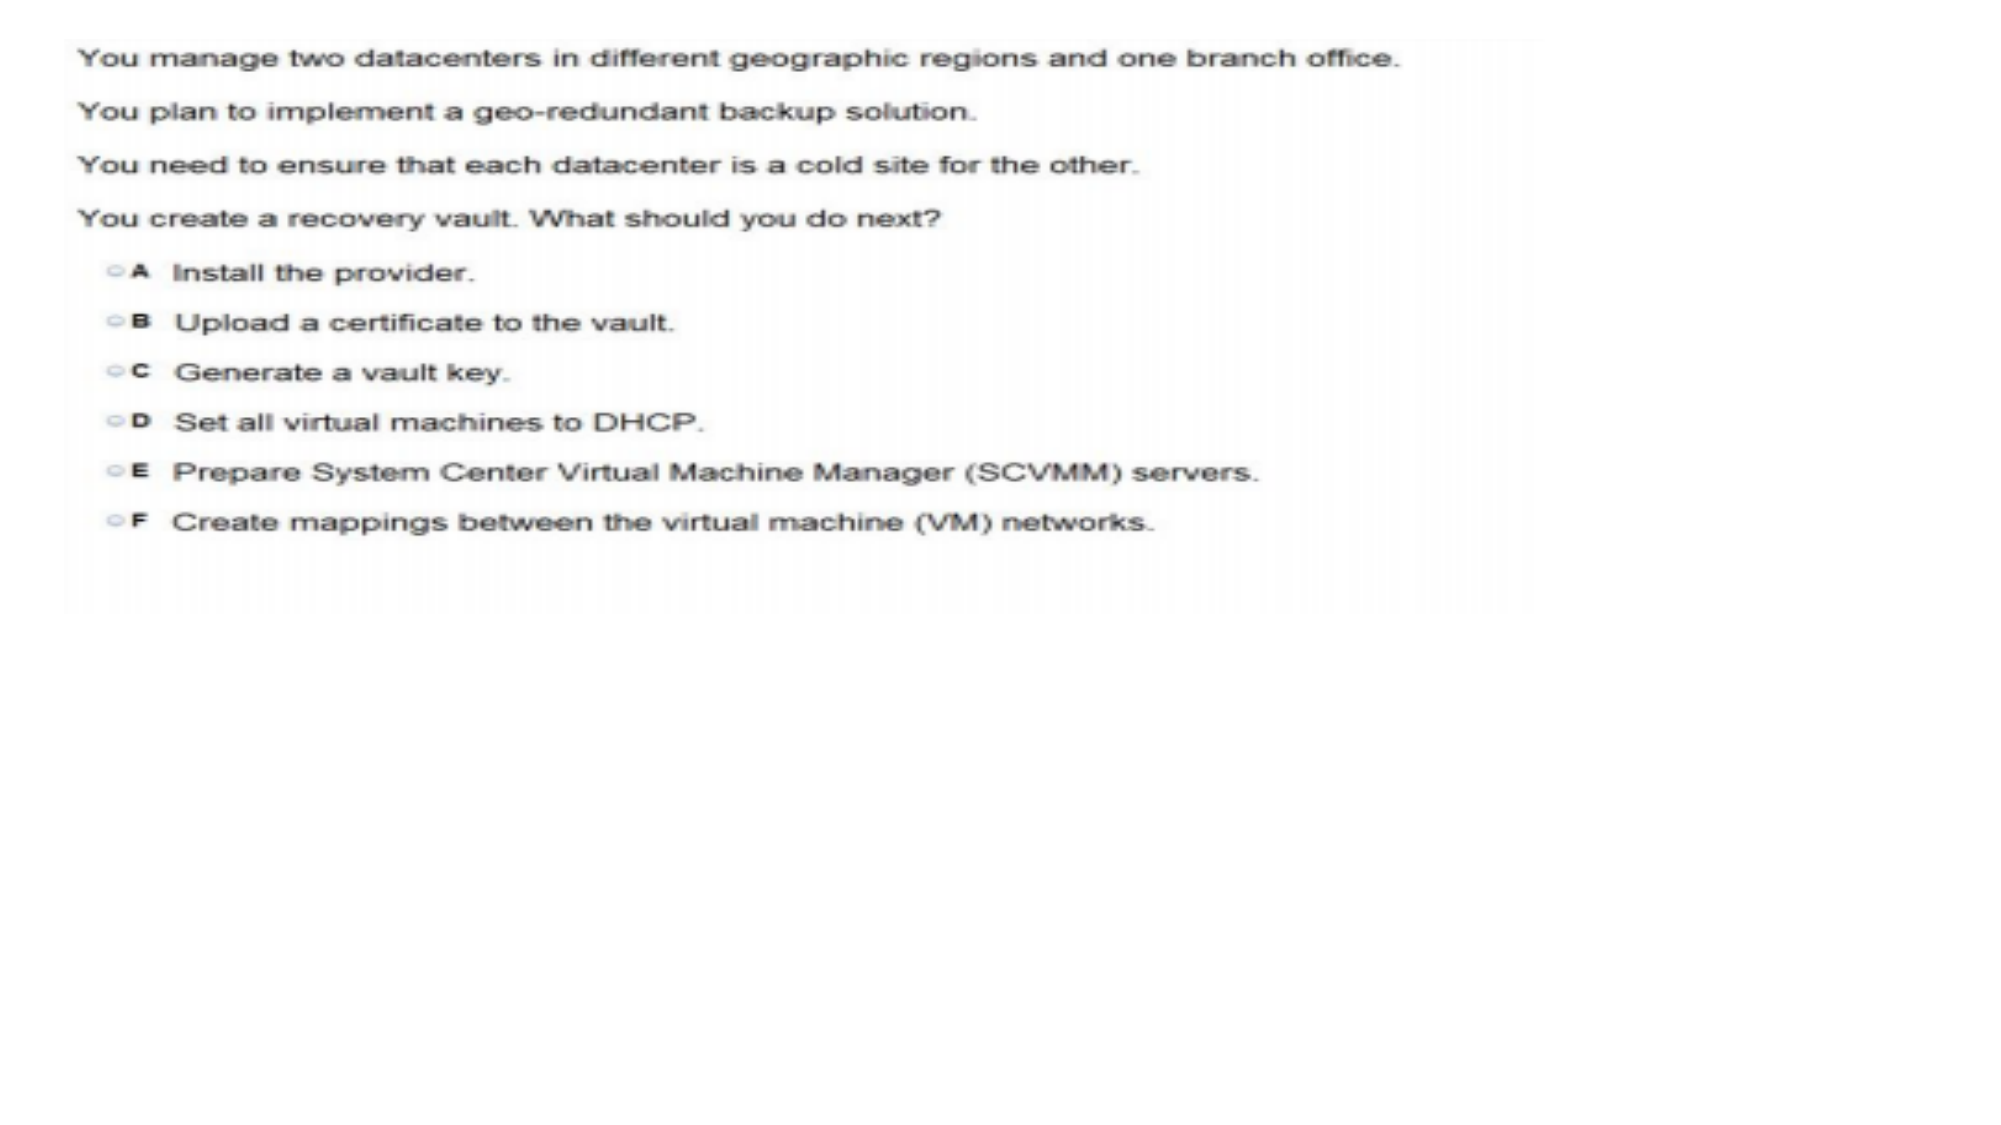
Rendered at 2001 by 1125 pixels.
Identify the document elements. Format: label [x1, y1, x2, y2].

picture [64, 39, 1633, 614]
